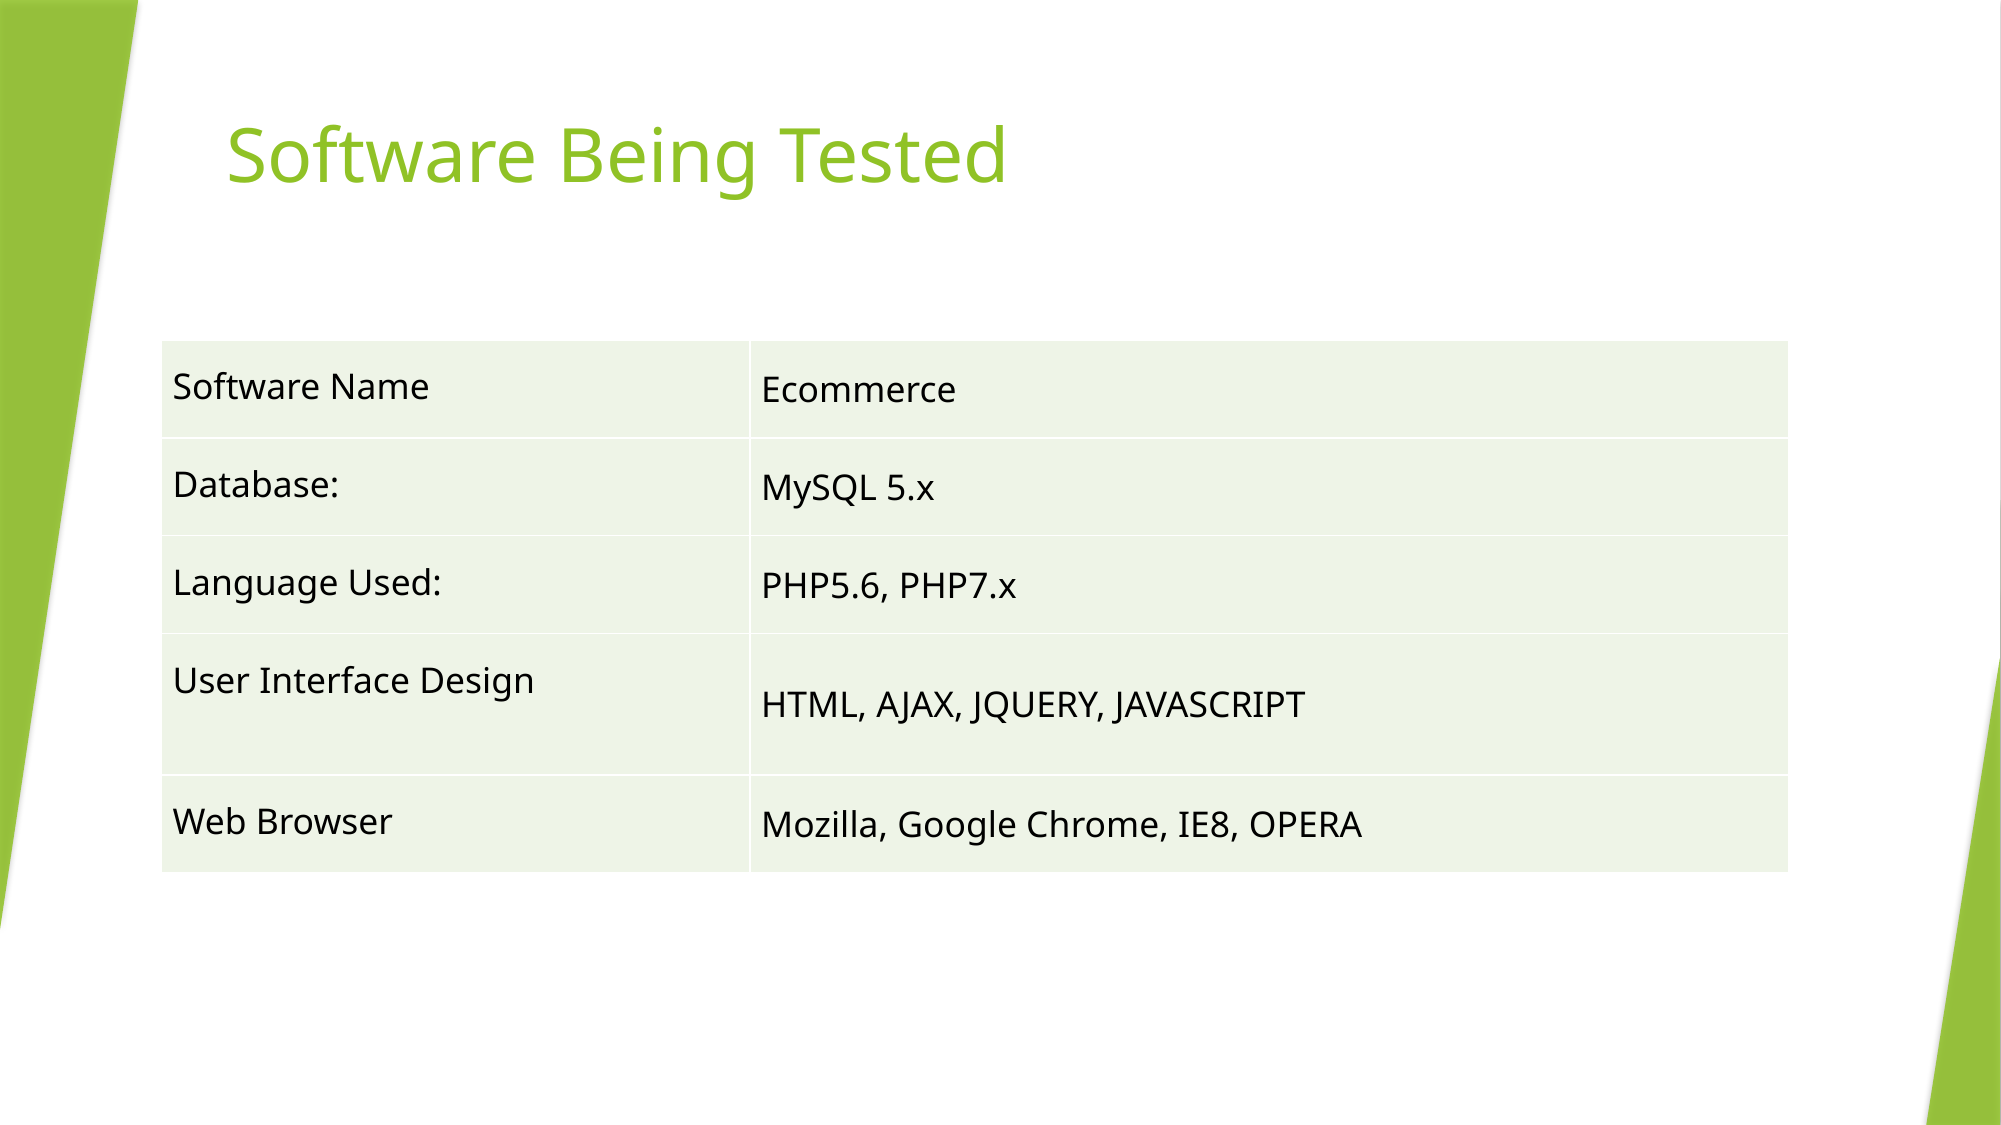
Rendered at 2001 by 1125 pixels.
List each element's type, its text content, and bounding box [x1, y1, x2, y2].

table_cell HTML, AJAX, JQUERY, JAVASCRIPT [751, 634, 1788, 774]
text_box [1925, 657, 2000, 1125]
table_cell User Interface Design [162, 634, 749, 774]
text_box [0, 0, 2000, 1125]
table_cell Database: [162, 439, 749, 535]
table_cell PHP5.6, PHP7.x [751, 536, 1788, 633]
text_box [0, 0, 140, 931]
table_cell Web Browser [162, 776, 749, 872]
table_cell Mozilla, Google Chrome, IE8, OPERA [751, 776, 1788, 872]
table_header Software Name [162, 341, 749, 437]
table_cell Language Used: [162, 536, 749, 633]
table_header Ecommerce [751, 341, 1788, 437]
table_cell MySQL 5.x [751, 439, 1788, 535]
title Software Being Tested [211, 99, 1884, 281]
